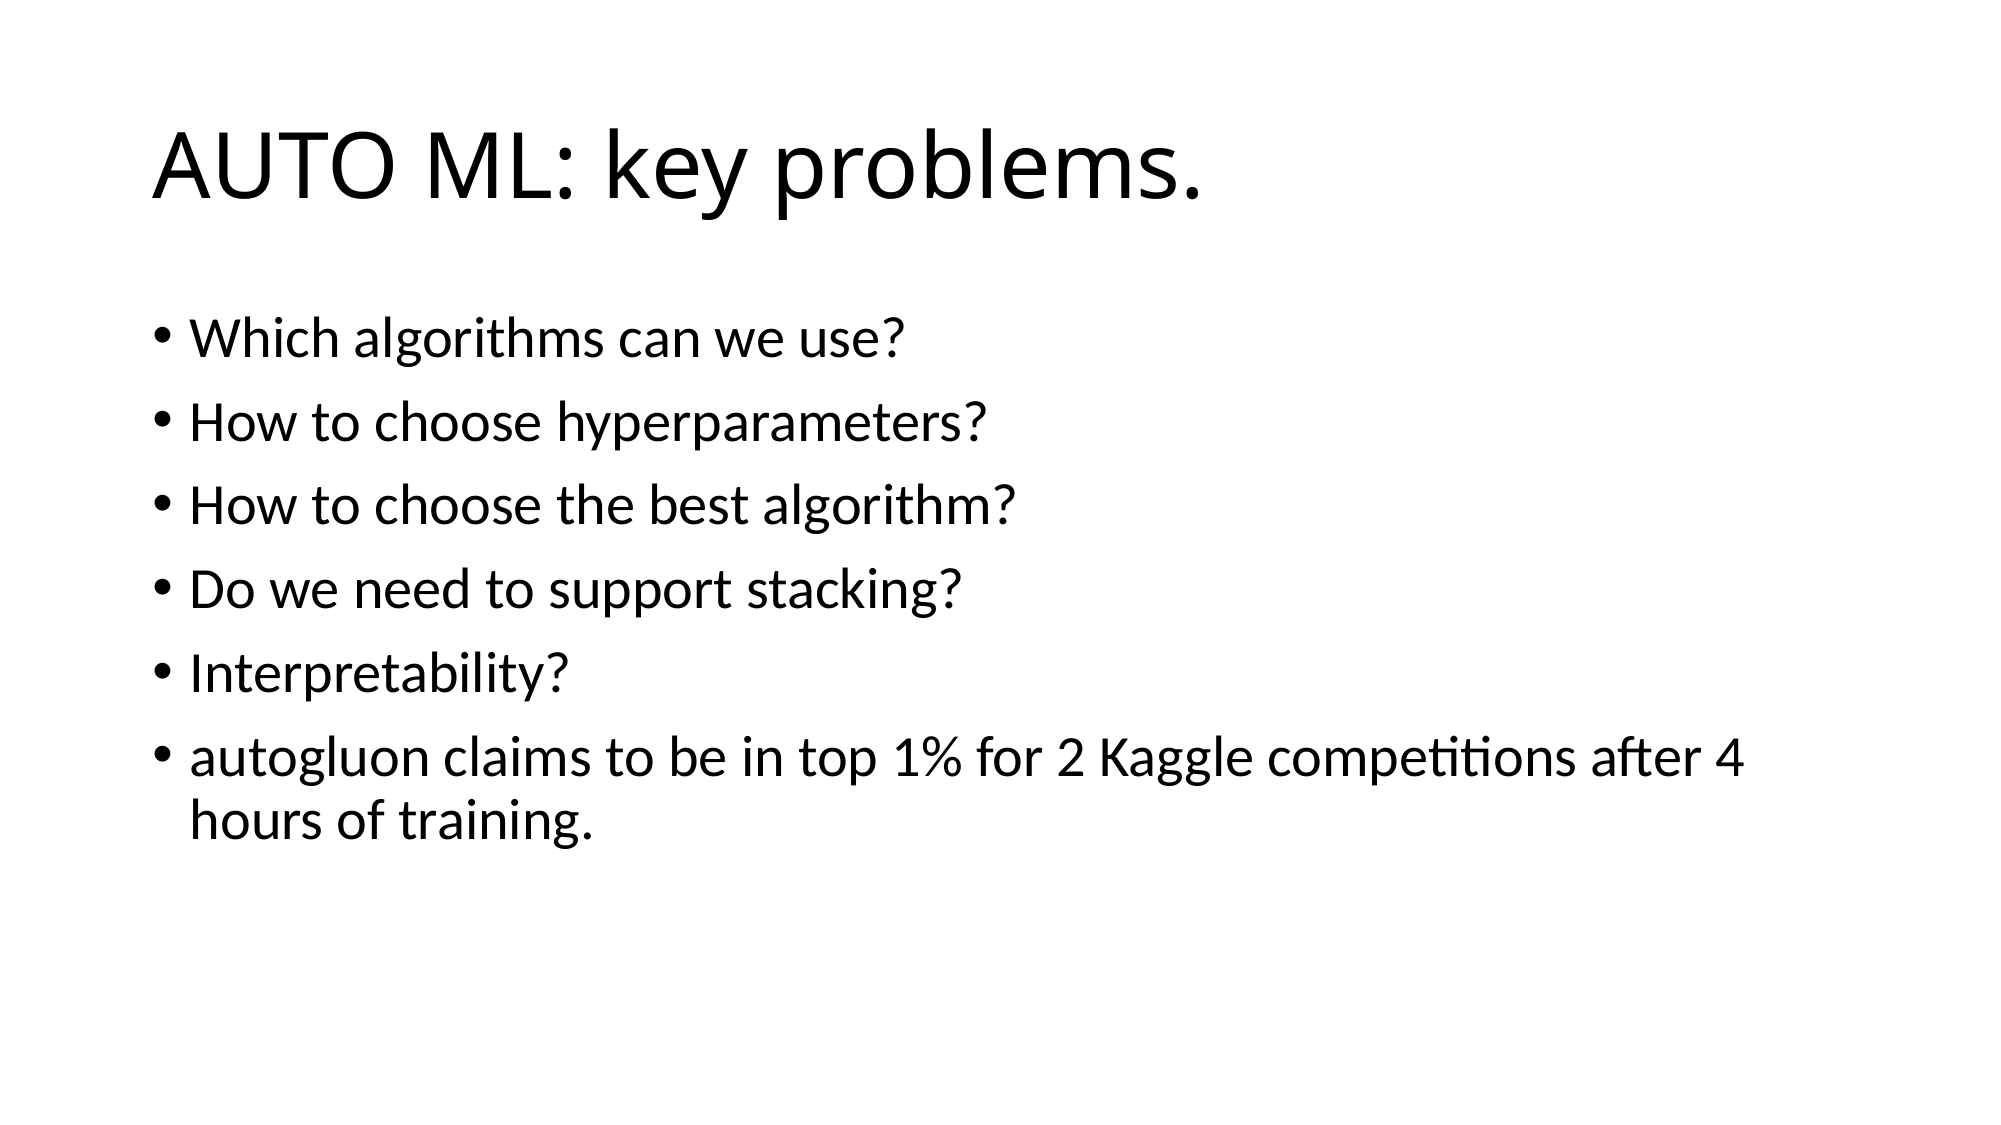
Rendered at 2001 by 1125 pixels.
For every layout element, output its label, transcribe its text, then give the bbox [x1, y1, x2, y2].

title AUTO ML: key problems. [137, 59, 1863, 278]
list Which algorithms can we use? How to choose hyperparameters? How to choose the best algorithm? Do we need to support stacking? Interpretability? autogluon claims to be in top 1% for 2 Kaggle competitions after 4 hours of training. [137, 299, 1863, 1014]
